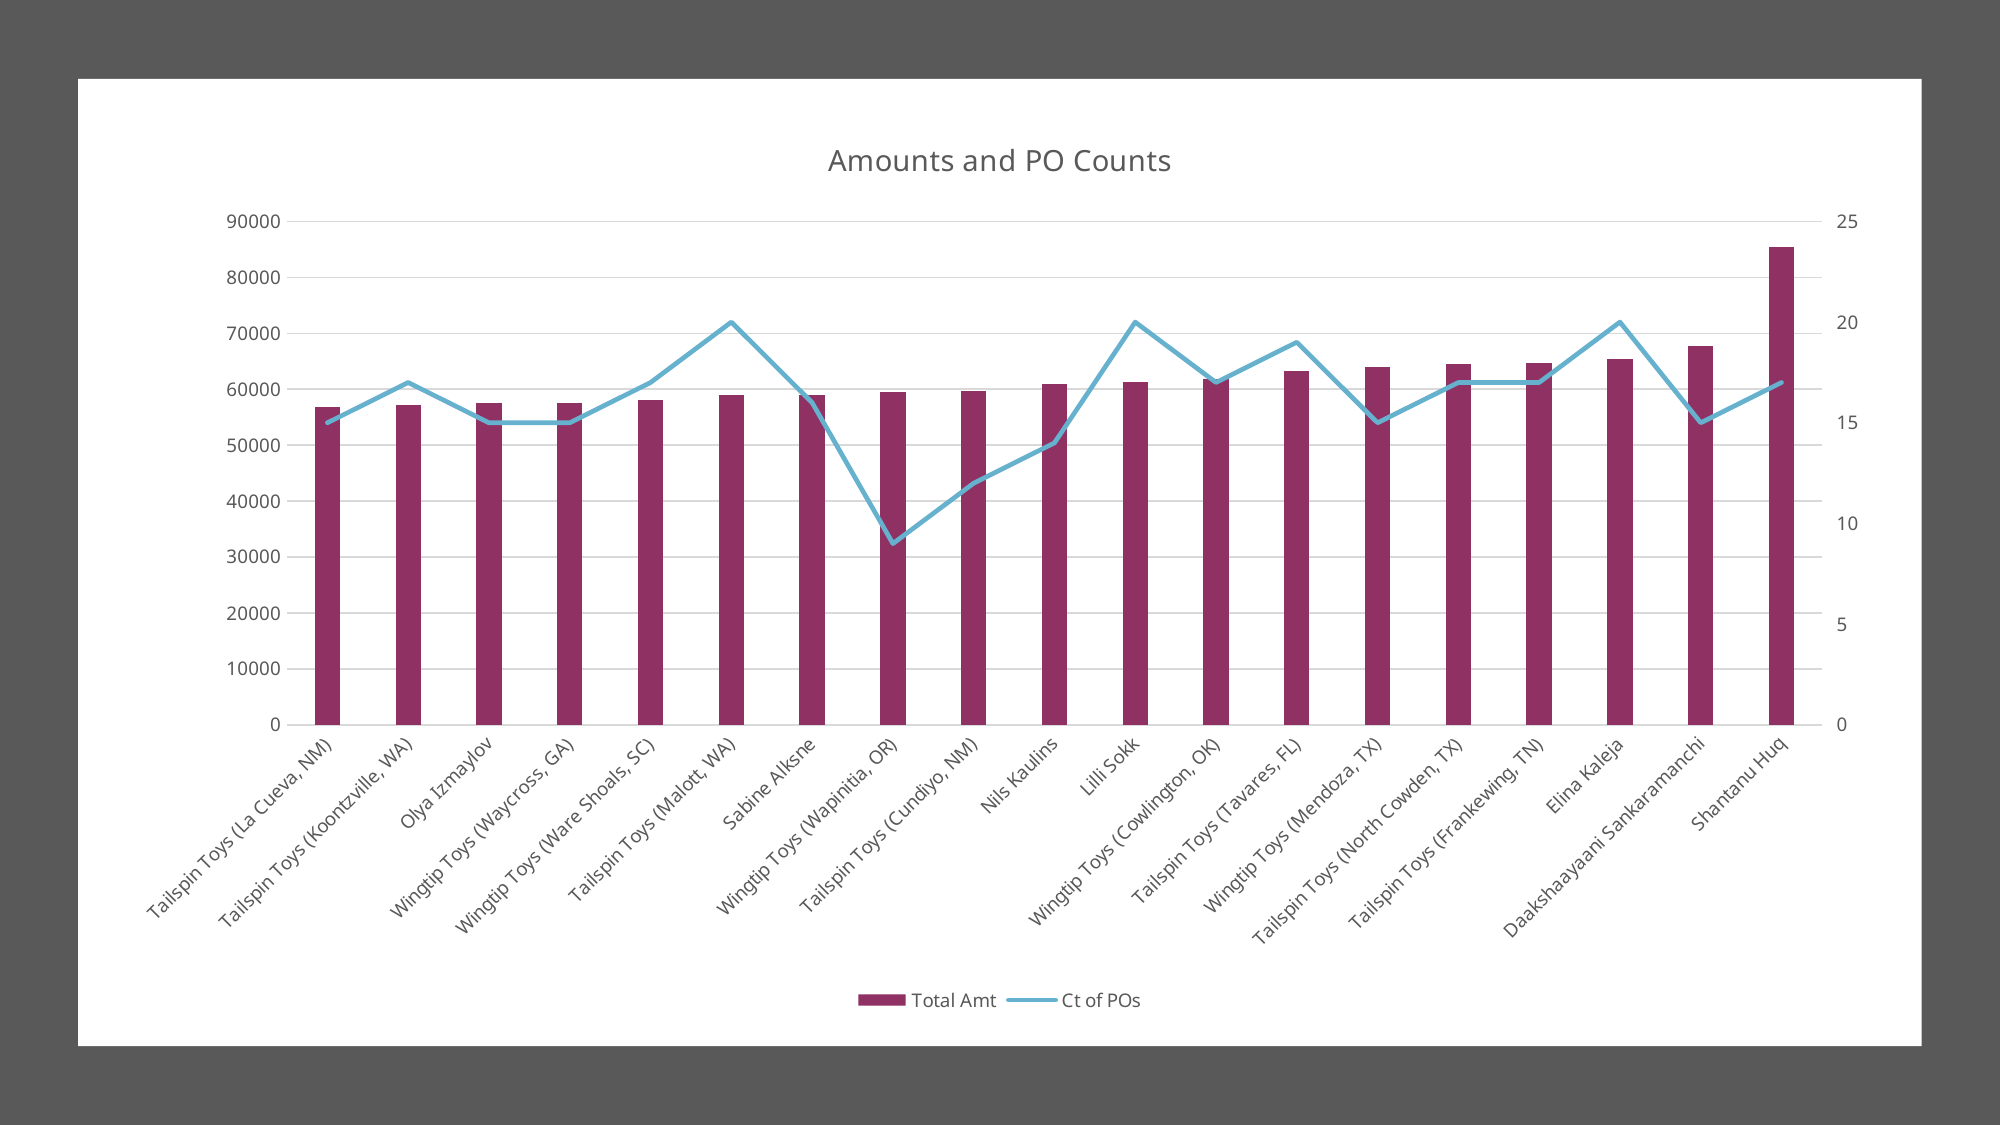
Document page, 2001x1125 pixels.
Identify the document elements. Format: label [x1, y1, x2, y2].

text_box [0, 0, 2000, 1125]
text_box [77, 78, 1923, 1047]
chart [105, 105, 1895, 1020]
